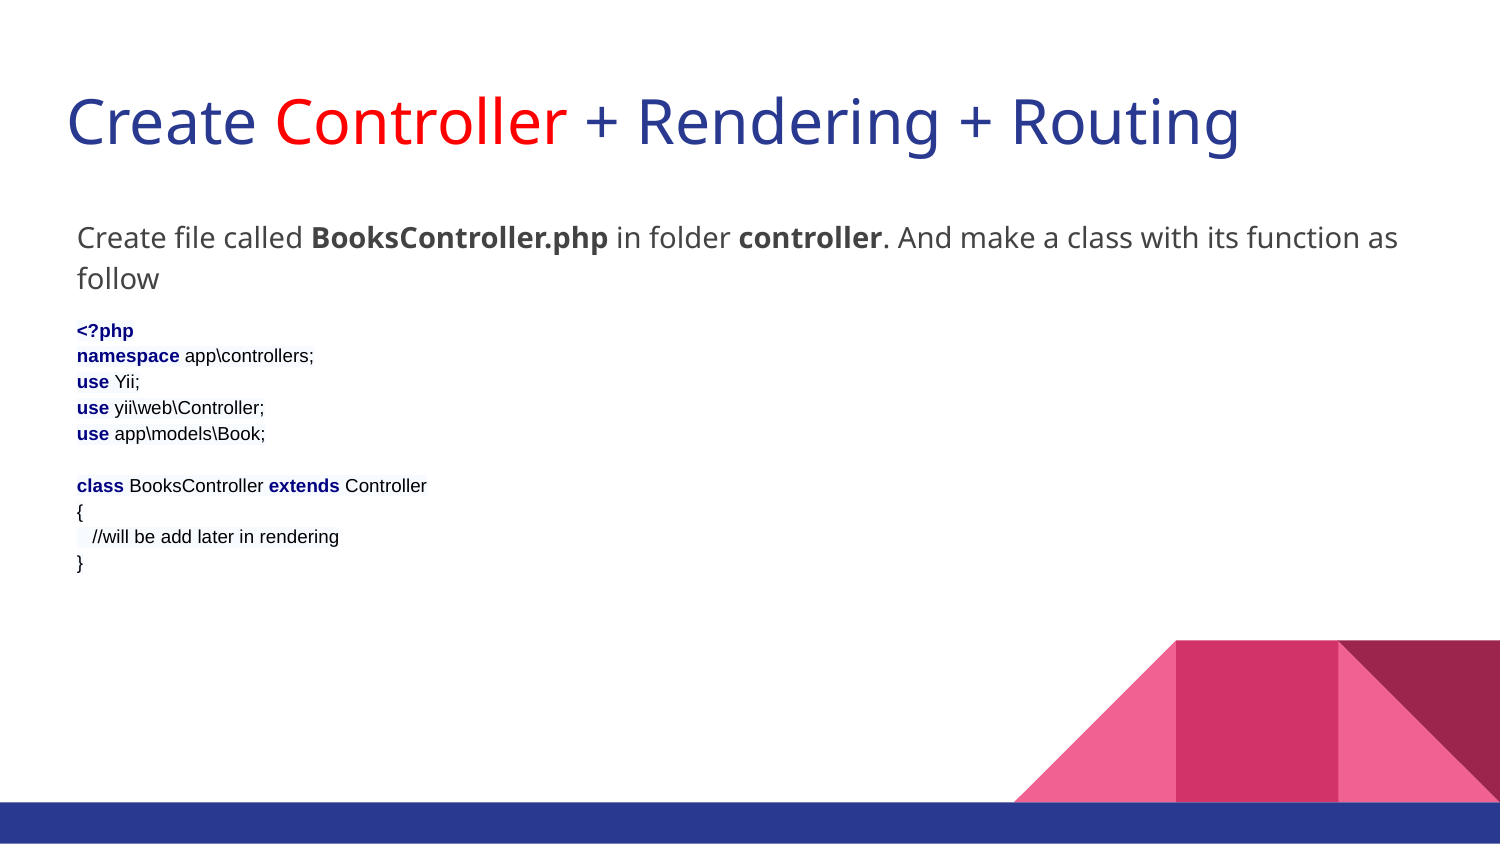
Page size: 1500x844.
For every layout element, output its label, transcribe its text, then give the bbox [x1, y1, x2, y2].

list Create file called BooksController.php in folder controller. And make a class with its function as follow <?php namespace app\controllers; use Yii; use yii\web\Controller; use app\models\Book; class BooksController extends Controller { //will be add later in rendering } [61, 199, 1460, 748]
title Create Controller + Rendering + Routing [51, 67, 1449, 167]
